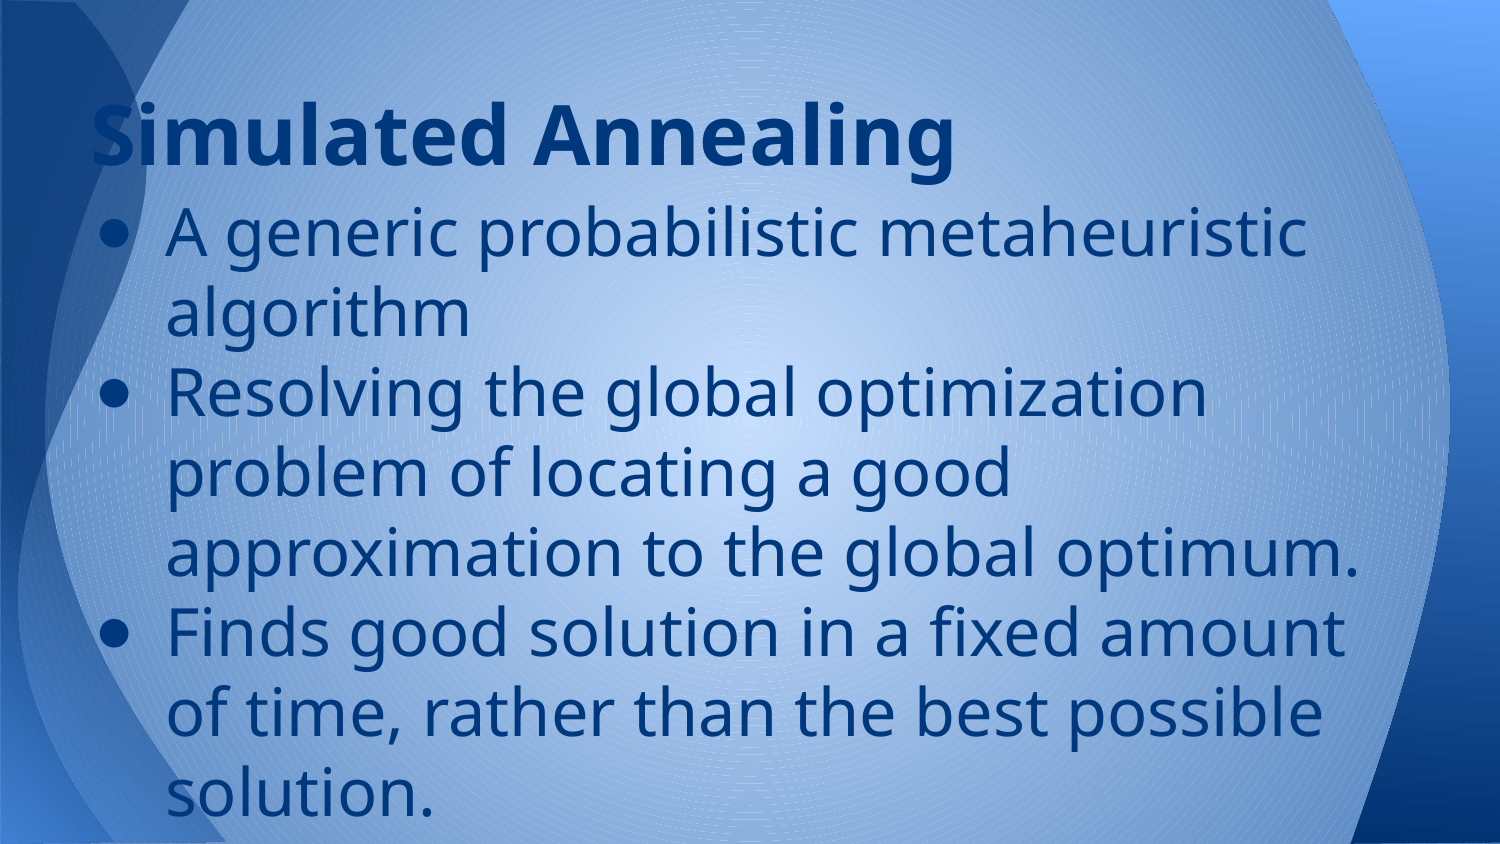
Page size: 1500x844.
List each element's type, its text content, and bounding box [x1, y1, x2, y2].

title Simulated Annealing [75, 33, 1425, 174]
list A generic probabilistic metaheuristic algorithm Resolving the global optimization problem of locating a good approximation to the global optimum. Finds good solution in a fixed amount of time, rather than the best possible solution. [75, 174, 1425, 771]
